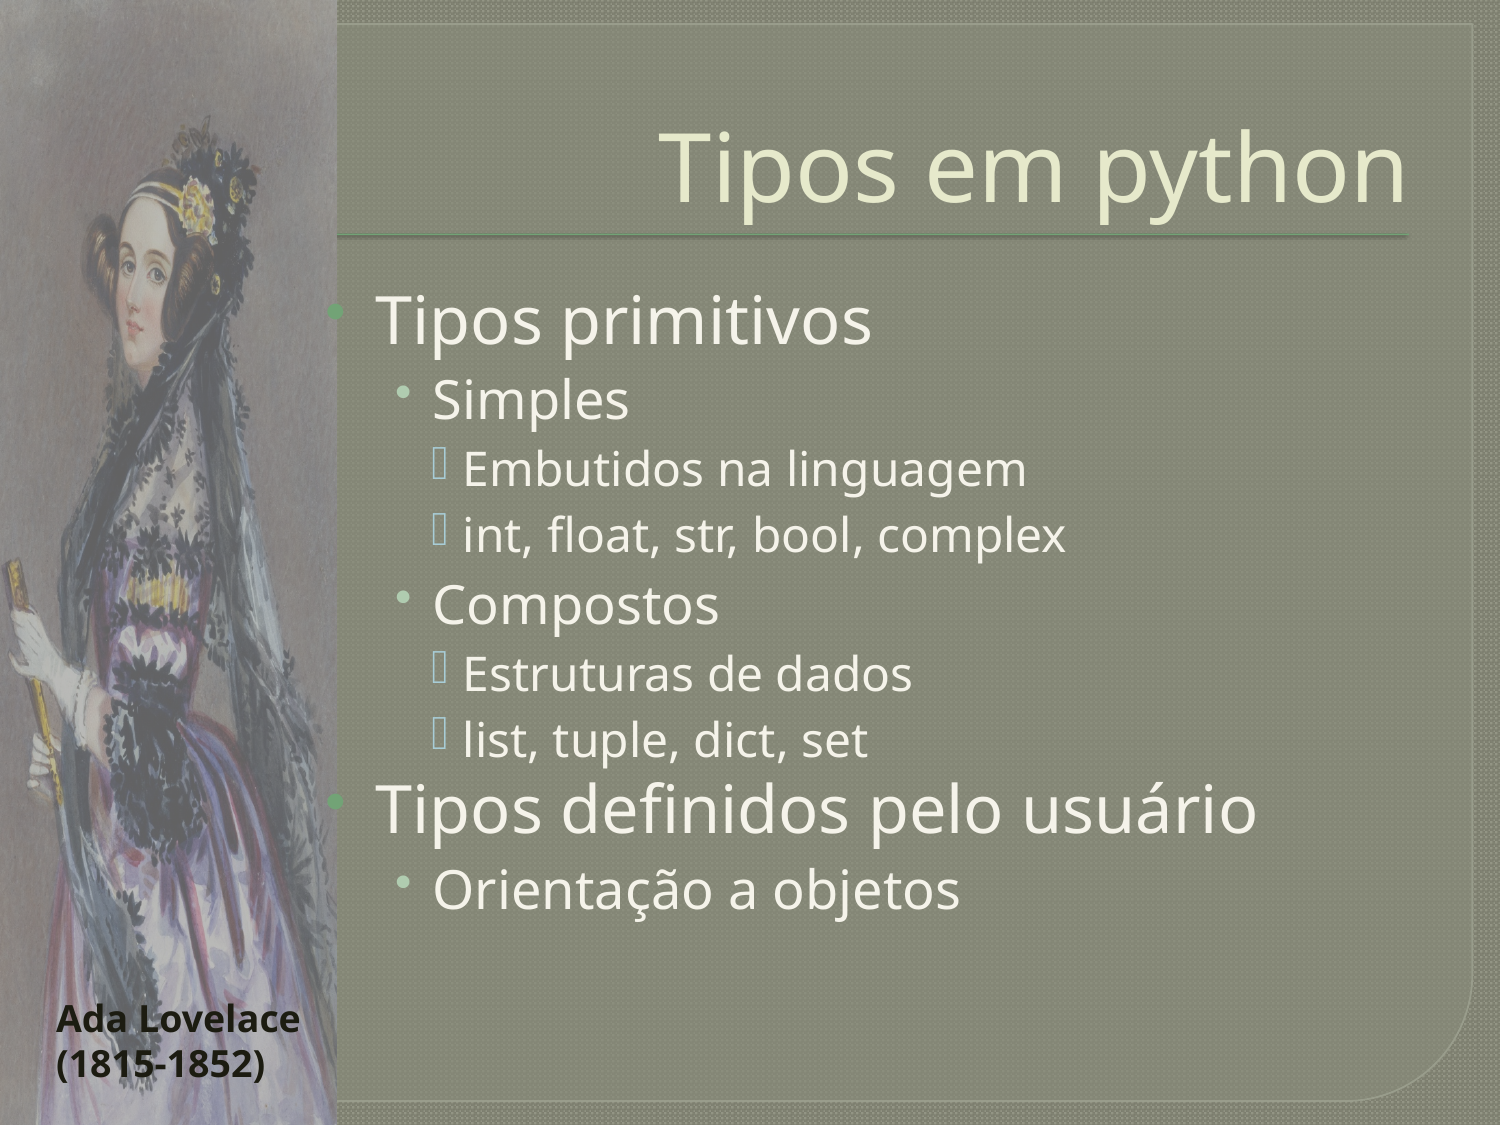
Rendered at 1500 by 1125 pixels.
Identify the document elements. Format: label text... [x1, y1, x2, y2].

title Tipos em python [336, 41, 1425, 230]
list Tipos primitivos Simples Embutidos na linguagem int, float, str, bool, complex Compostos Estruturas de dados list, tuple, dict, set Tipos definidos pelo usuário Orientação a objetos [312, 270, 1425, 1013]
